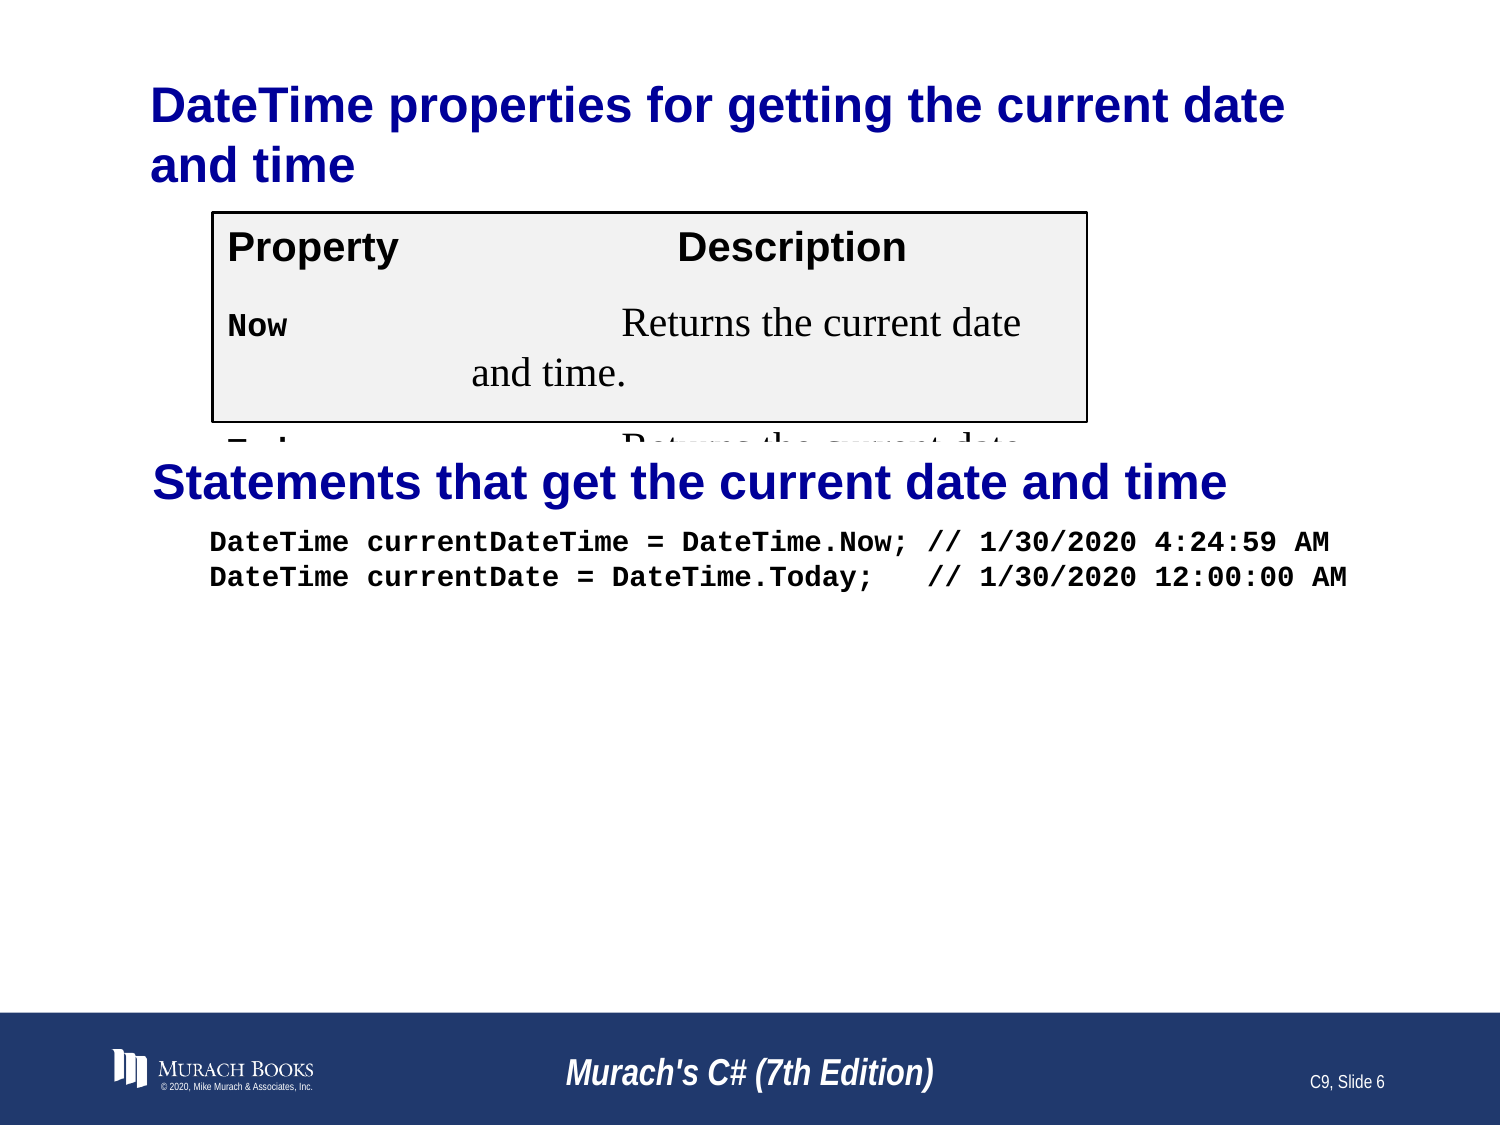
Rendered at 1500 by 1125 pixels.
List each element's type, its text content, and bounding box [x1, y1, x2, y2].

slide_number Murach's C# (7th Edition) [463, 1025, 1050, 1100]
list Property Description Now Returns the current date and time. Today Returns the current date. [210, 210, 1090, 425]
title DateTime properties for getting the current date and time [150, 72, 1350, 194]
list Statements that get the current date and time DateTime currentDateTime = DateTime.Now; // 1/30/2020 4:24:59 AM DateTime currentDate = DateTime.Today; // 1/30/2020 12:00:00 AM [137, 441, 1363, 688]
footer © 2020, Mike Murach & Associates, Inc. [12, 1025, 463, 1100]
slide_number C9, Slide 6 [1087, 1025, 1400, 1100]
